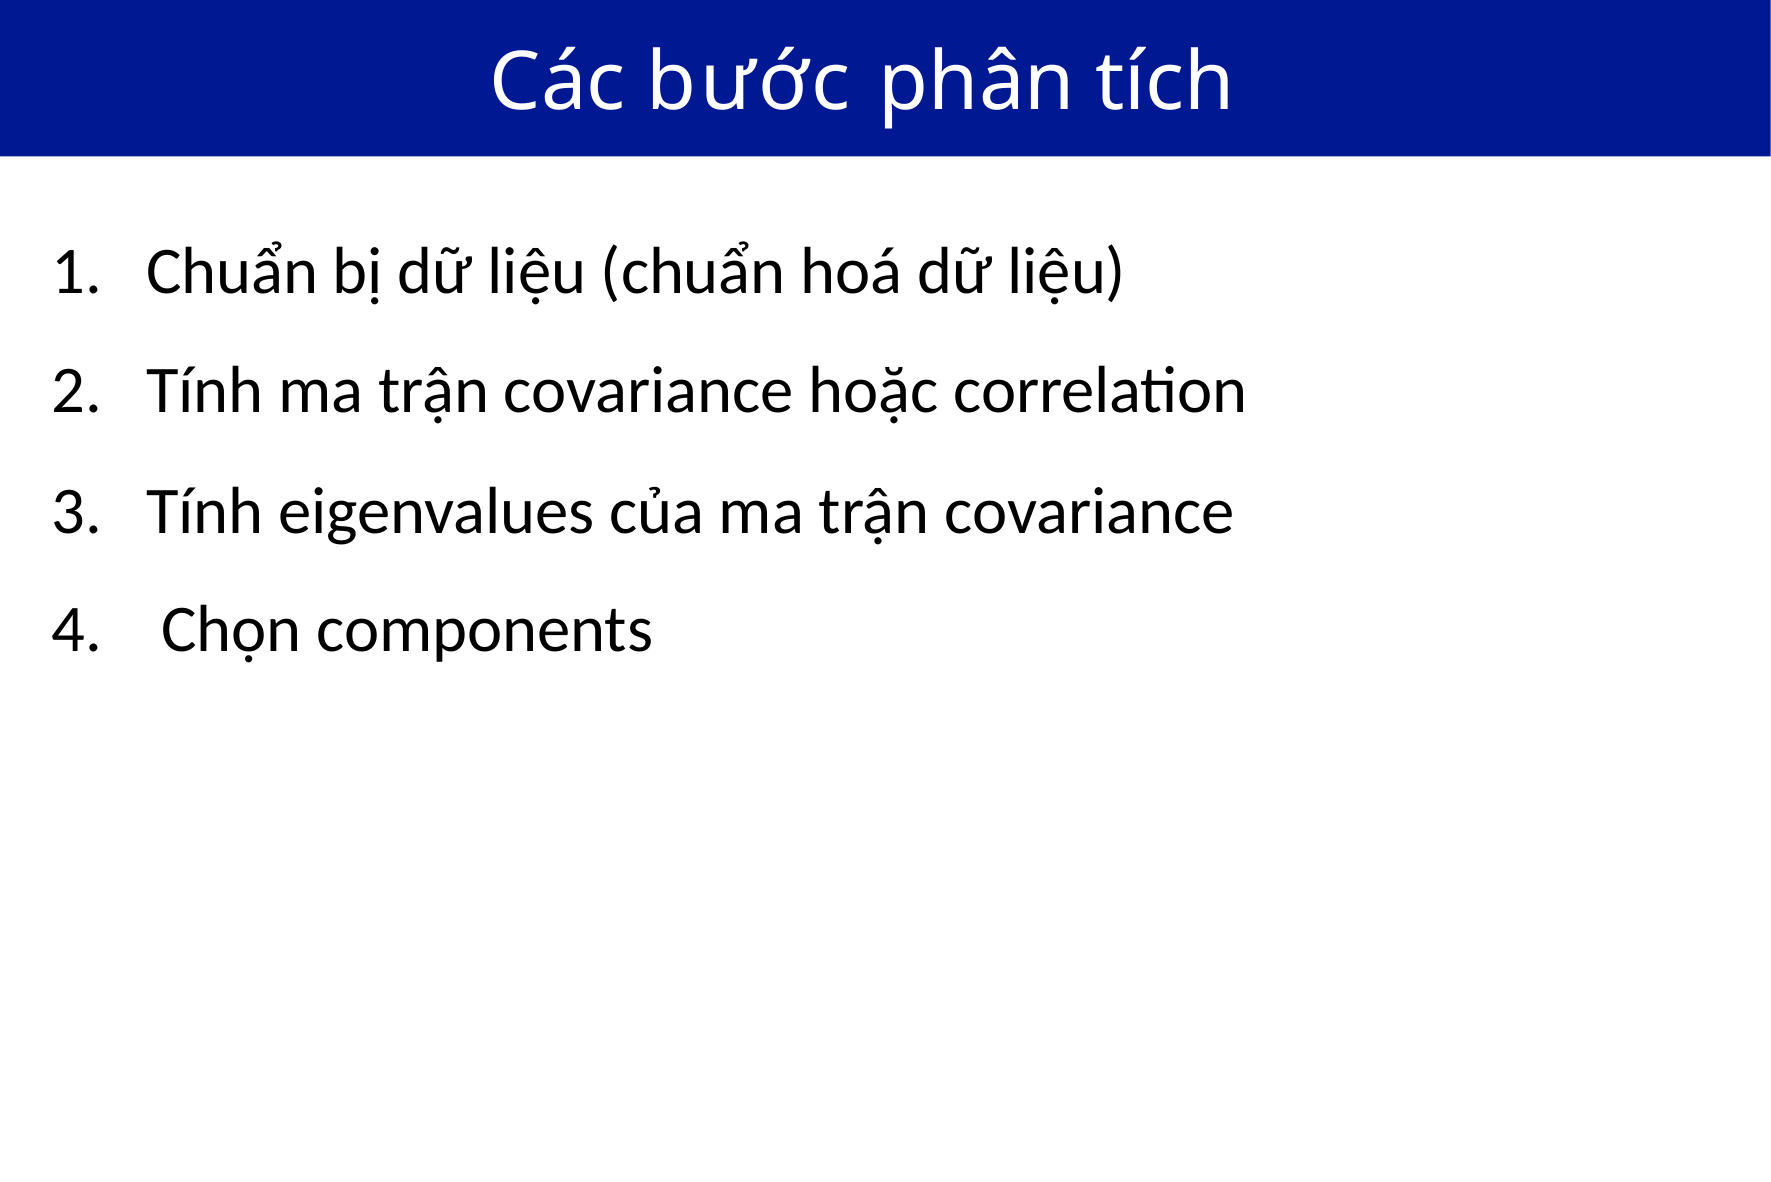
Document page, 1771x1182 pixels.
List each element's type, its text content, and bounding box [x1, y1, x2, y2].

text_box Chuẩn bị dữ liệu (chuẩn hoá dữ liệu) Tính ma trận covariance hoặc correlation Tính eigenvalues của ma trận covariance Chọn components [49, 185, 1260, 666]
title Các bước phân tích [487, 26, 1264, 226]
